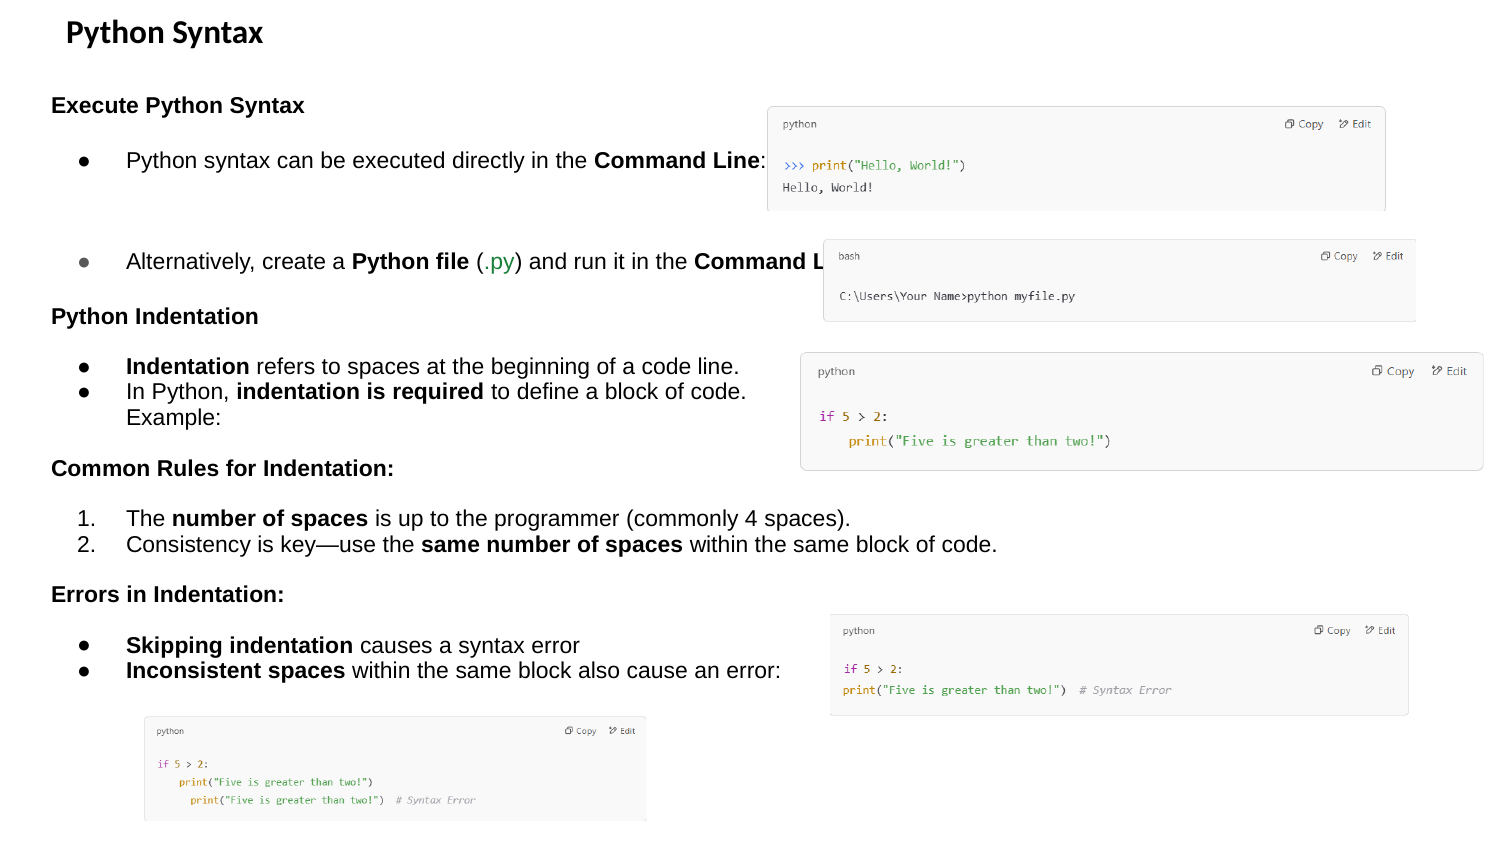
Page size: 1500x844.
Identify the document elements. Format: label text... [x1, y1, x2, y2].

picture [830, 609, 1410, 716]
list Execute Python Syntax Python syntax can be executed directly in the Command Line: Alternatively, create a Python file (.py) and run it in the Command Line: Python Indentation Indentation refers to spaces at the beginning of a code line. In Python, indentation is required to define a block of code. Example: Common Rules for Indentation: The number of spaces is up to the programmer (commonly 4 spaces). Consistency is key—use the same number of spaces within the same block of code. Errors in Indentation: Skipping indentation causes a syntax error Inconsistent spaces within the same block also cause an error: [35, 78, 1484, 844]
picture [141, 714, 647, 821]
picture [823, 237, 1416, 322]
picture [766, 105, 1387, 211]
picture [800, 348, 1484, 472]
title Python Syntax [51, 4, 1449, 78]
